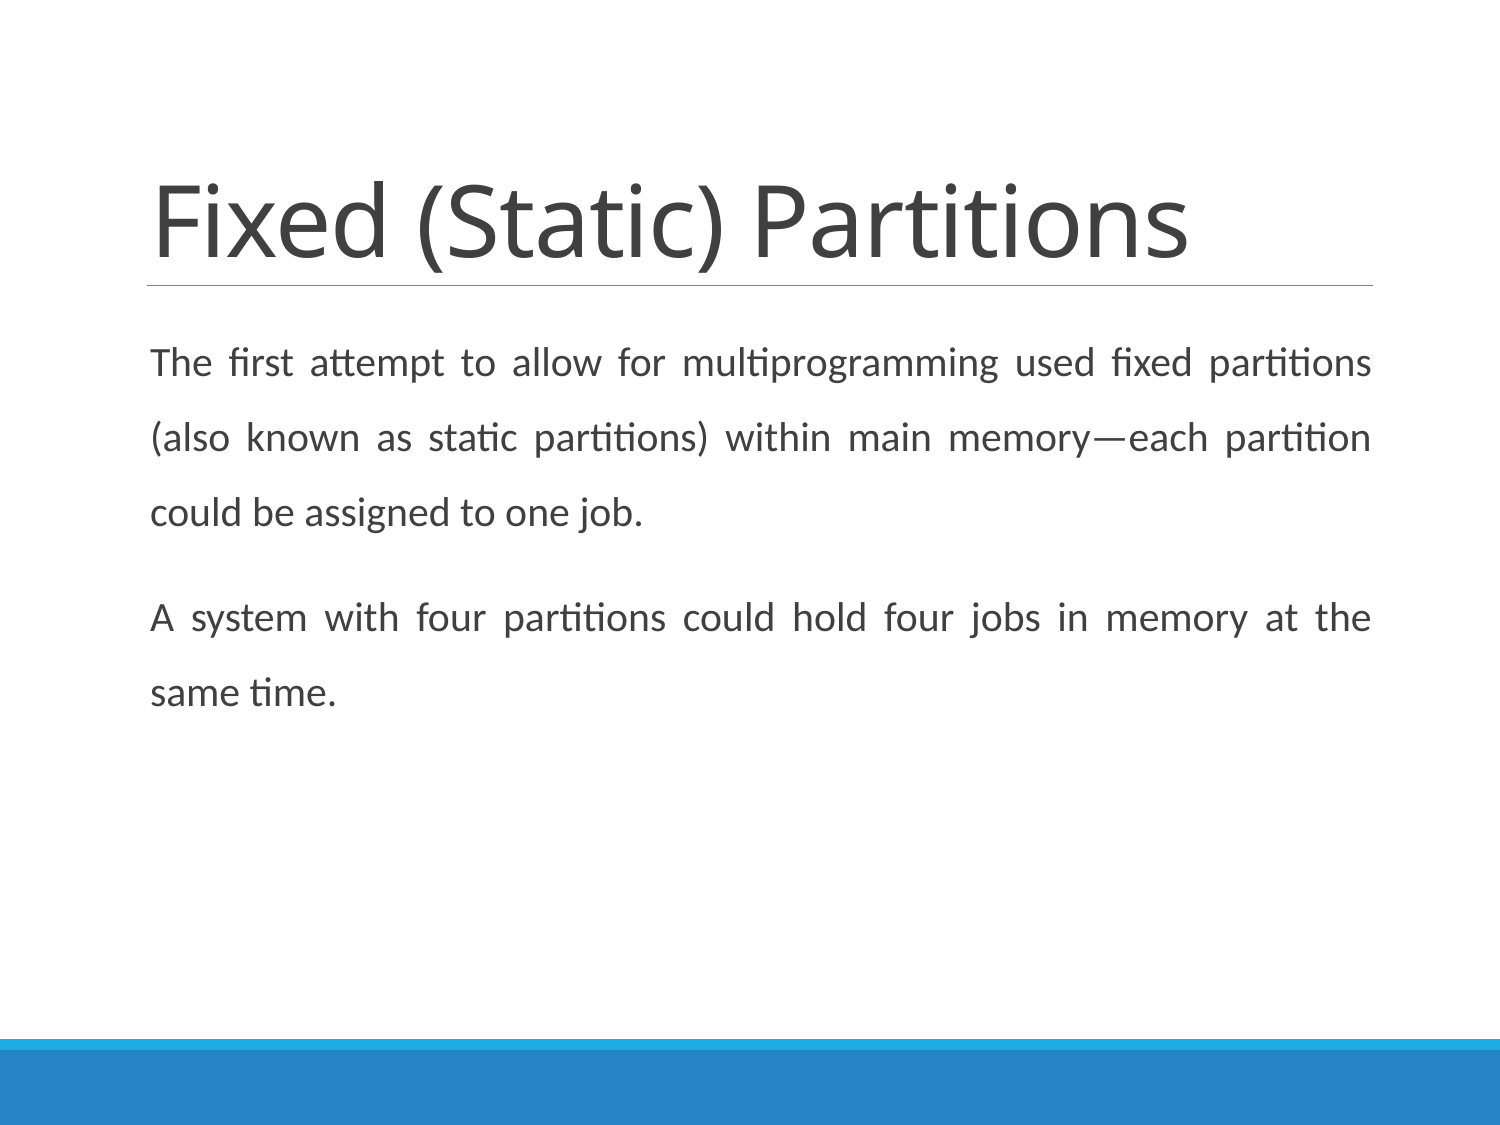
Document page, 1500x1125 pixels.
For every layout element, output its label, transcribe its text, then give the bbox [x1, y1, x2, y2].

title Fixed (Static) Partitions [135, 47, 1373, 285]
list The first attempt to allow for multiprogramming used fixed partitions (also known as static partitions) within main memory—each partition could be assigned to one job. A system with four partitions could hold four jobs in memory at the same time. [135, 302, 1373, 963]
